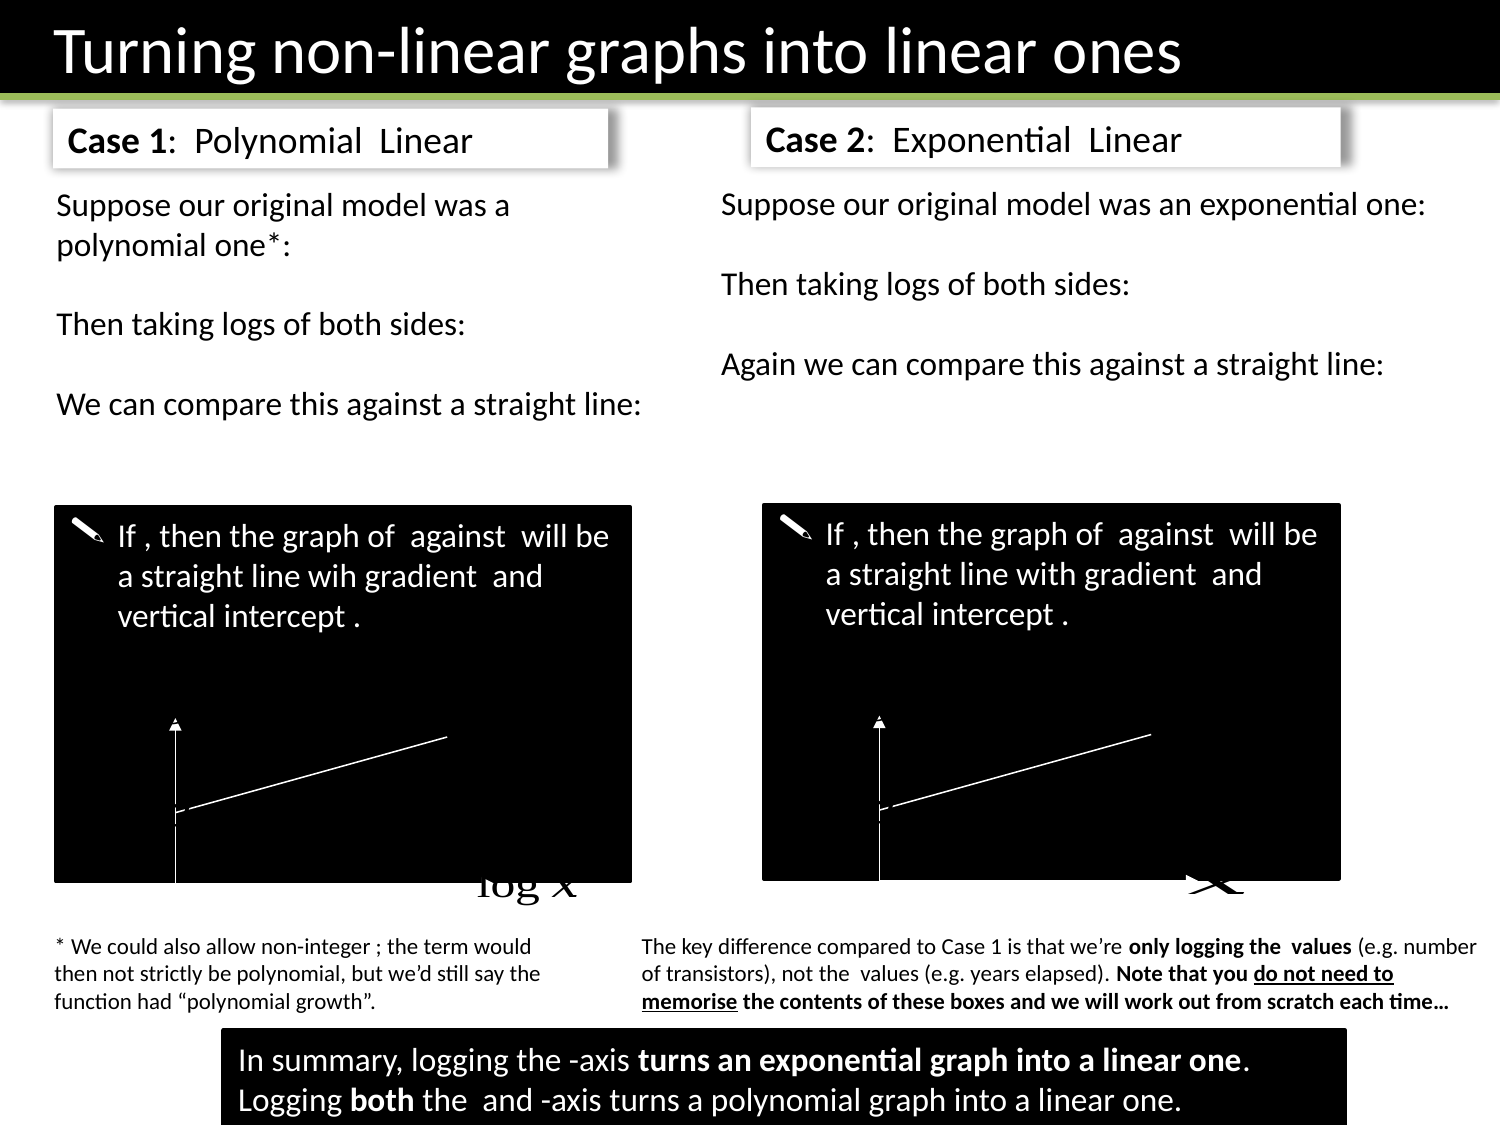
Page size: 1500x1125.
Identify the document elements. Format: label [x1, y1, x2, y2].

text_box [175, 736, 448, 813]
text_box [0, 0, 1500, 99]
text_box [879, 734, 1152, 811]
